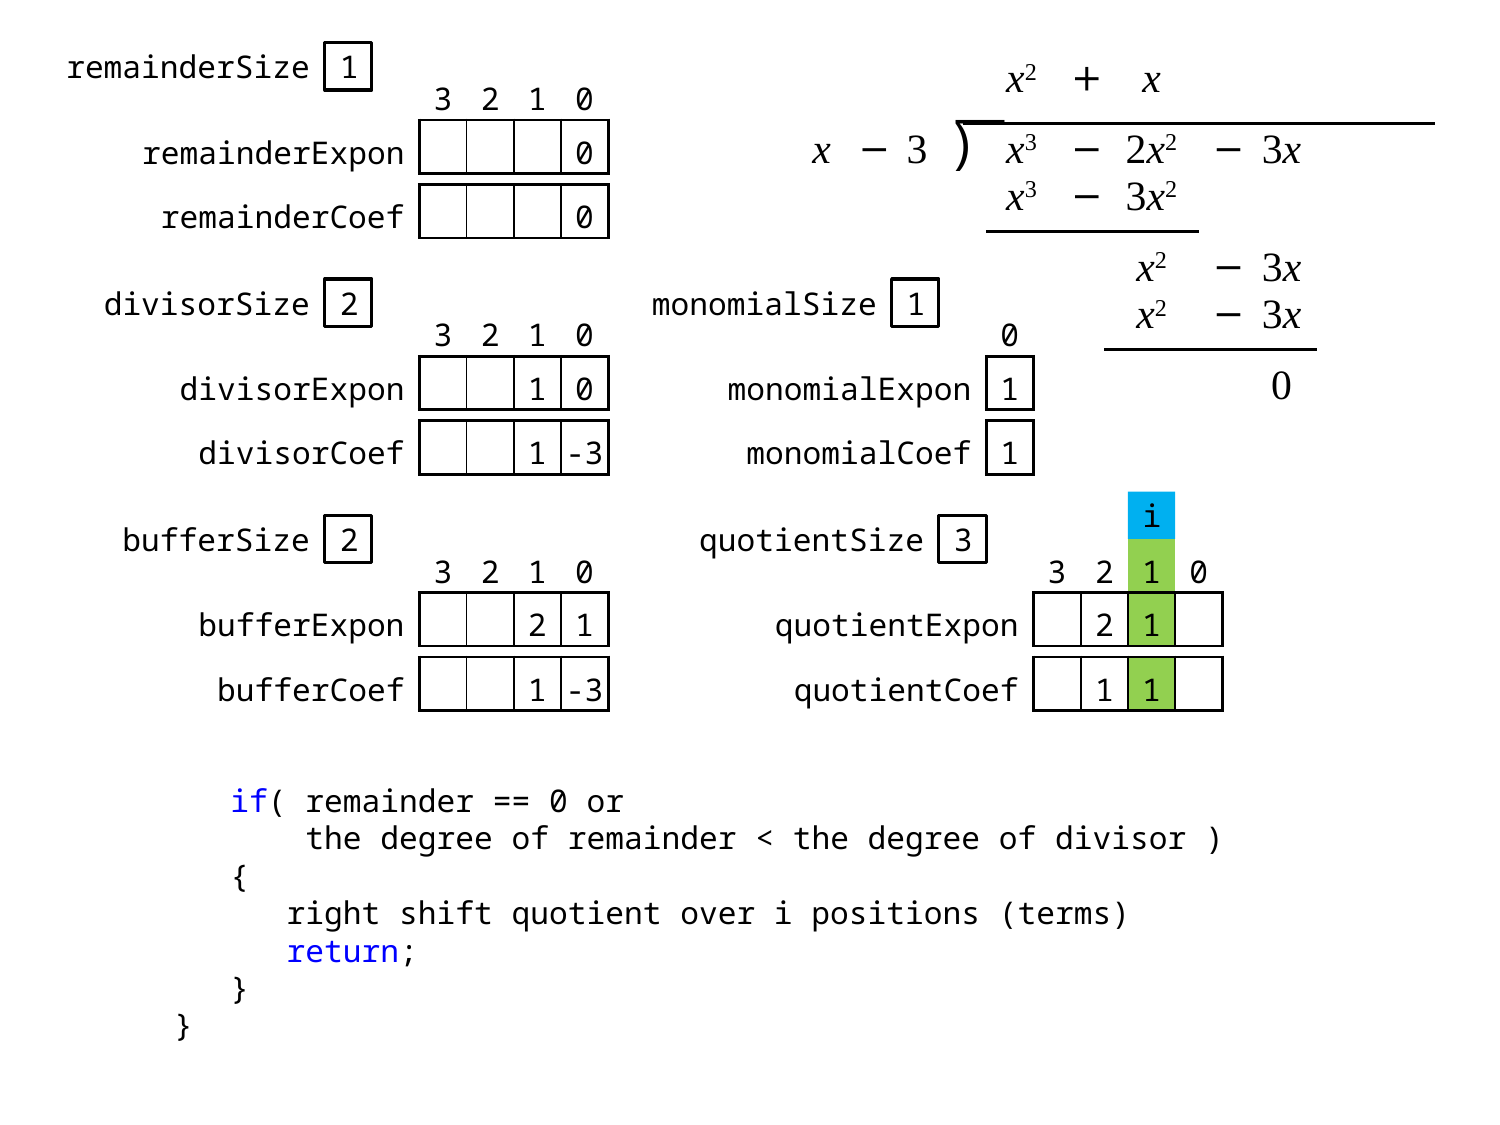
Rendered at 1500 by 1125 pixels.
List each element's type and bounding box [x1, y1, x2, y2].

text_box [41, 41, 374, 92]
table_cell [421, 121, 466, 172]
table_cell [467, 121, 513, 172]
table_header [421, 186, 466, 237]
table_cell [159, 356, 418, 410]
list [159, 774, 1341, 1059]
table_cell [136, 120, 418, 173]
table_header [1035, 658, 1080, 709]
table_header [183, 539, 608, 592]
table_header [467, 186, 513, 237]
table_header [467, 422, 513, 473]
table_cell [515, 594, 560, 645]
table_cell [750, 592, 1032, 646]
text_box [64, 277, 374, 328]
table_header [562, 186, 607, 237]
table_cell [515, 358, 560, 408]
table_header [159, 303, 608, 356]
table_header [988, 422, 1032, 473]
table_cell [1082, 594, 1127, 645]
table_header [750, 539, 1222, 592]
table_header [703, 303, 1033, 356]
table_cell [1176, 594, 1221, 645]
table_cell [562, 358, 607, 408]
table_header [774, 657, 1032, 710]
table_cell [562, 594, 607, 645]
table_cell [988, 358, 1032, 408]
text_box [88, 513, 374, 564]
table_cell [467, 358, 513, 408]
text_box [1127, 491, 1176, 539]
table_header [421, 422, 466, 473]
table_cell [421, 358, 466, 408]
table_cell [1035, 594, 1080, 645]
table_cell [421, 594, 466, 645]
table_header [1176, 658, 1221, 709]
table_header [515, 186, 560, 237]
table_header [1129, 658, 1174, 709]
table_cell [562, 121, 607, 172]
table_cell [703, 356, 985, 410]
table_header [207, 657, 418, 710]
table_header [797, 43, 1411, 230]
table_cell [1129, 594, 1174, 645]
table_header [562, 658, 607, 709]
table_header [515, 422, 560, 473]
table_header [562, 422, 607, 473]
table_cell [467, 594, 513, 645]
table_header [1104, 232, 1411, 348]
table_header [136, 66, 608, 120]
table_header [1246, 350, 1411, 421]
table_header [421, 658, 466, 709]
text_box [631, 277, 941, 328]
table_header [183, 421, 418, 474]
table_header [515, 658, 560, 709]
text_box [679, 513, 988, 563]
table_cell [183, 592, 418, 646]
table_header [136, 185, 418, 238]
table_header [1082, 658, 1127, 709]
table_header [467, 658, 513, 709]
table_cell [515, 121, 560, 172]
table_header [726, 421, 985, 474]
